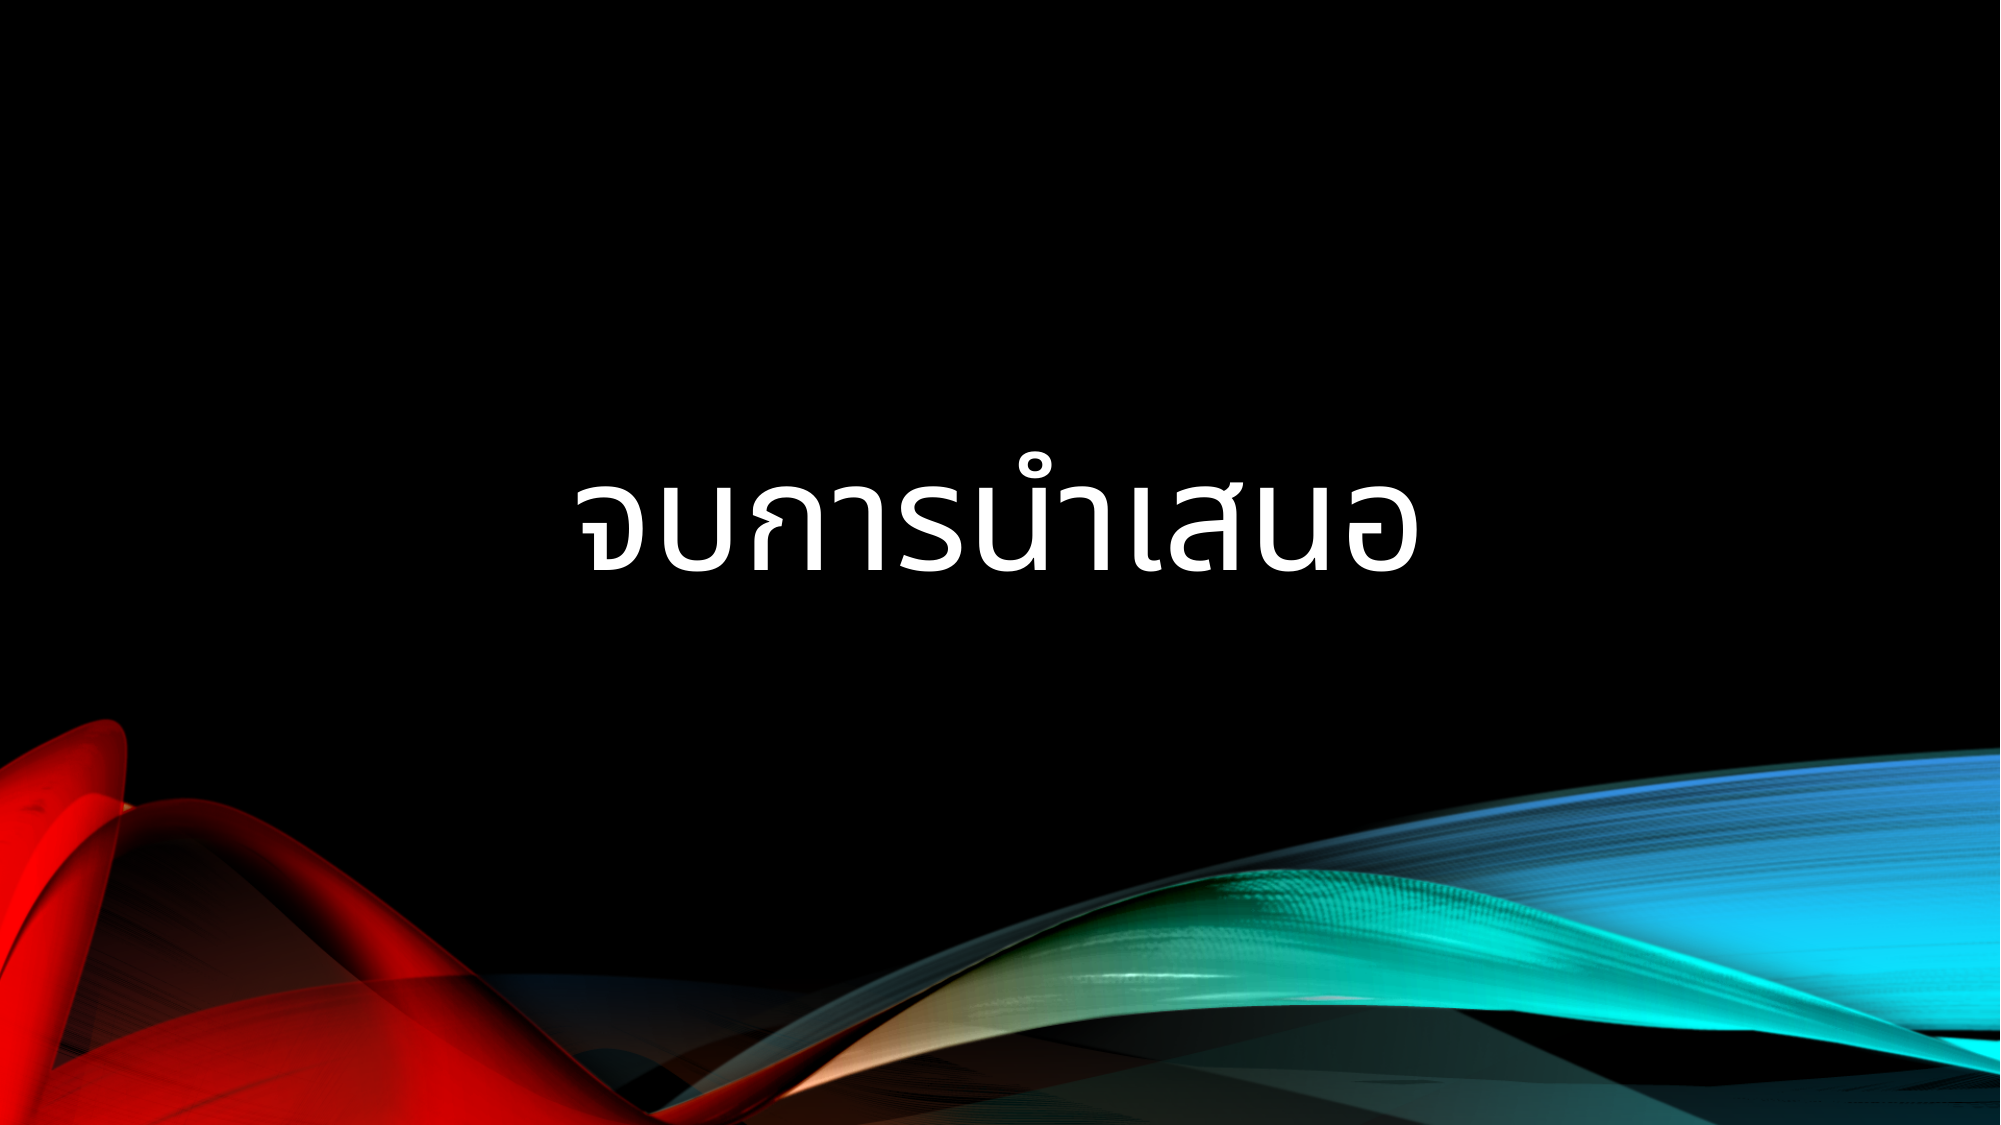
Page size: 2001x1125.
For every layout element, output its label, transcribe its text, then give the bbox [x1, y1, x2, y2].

title จบการนำเสนอ [112, 514, 1888, 611]
picture [0, 717, 2000, 1125]
